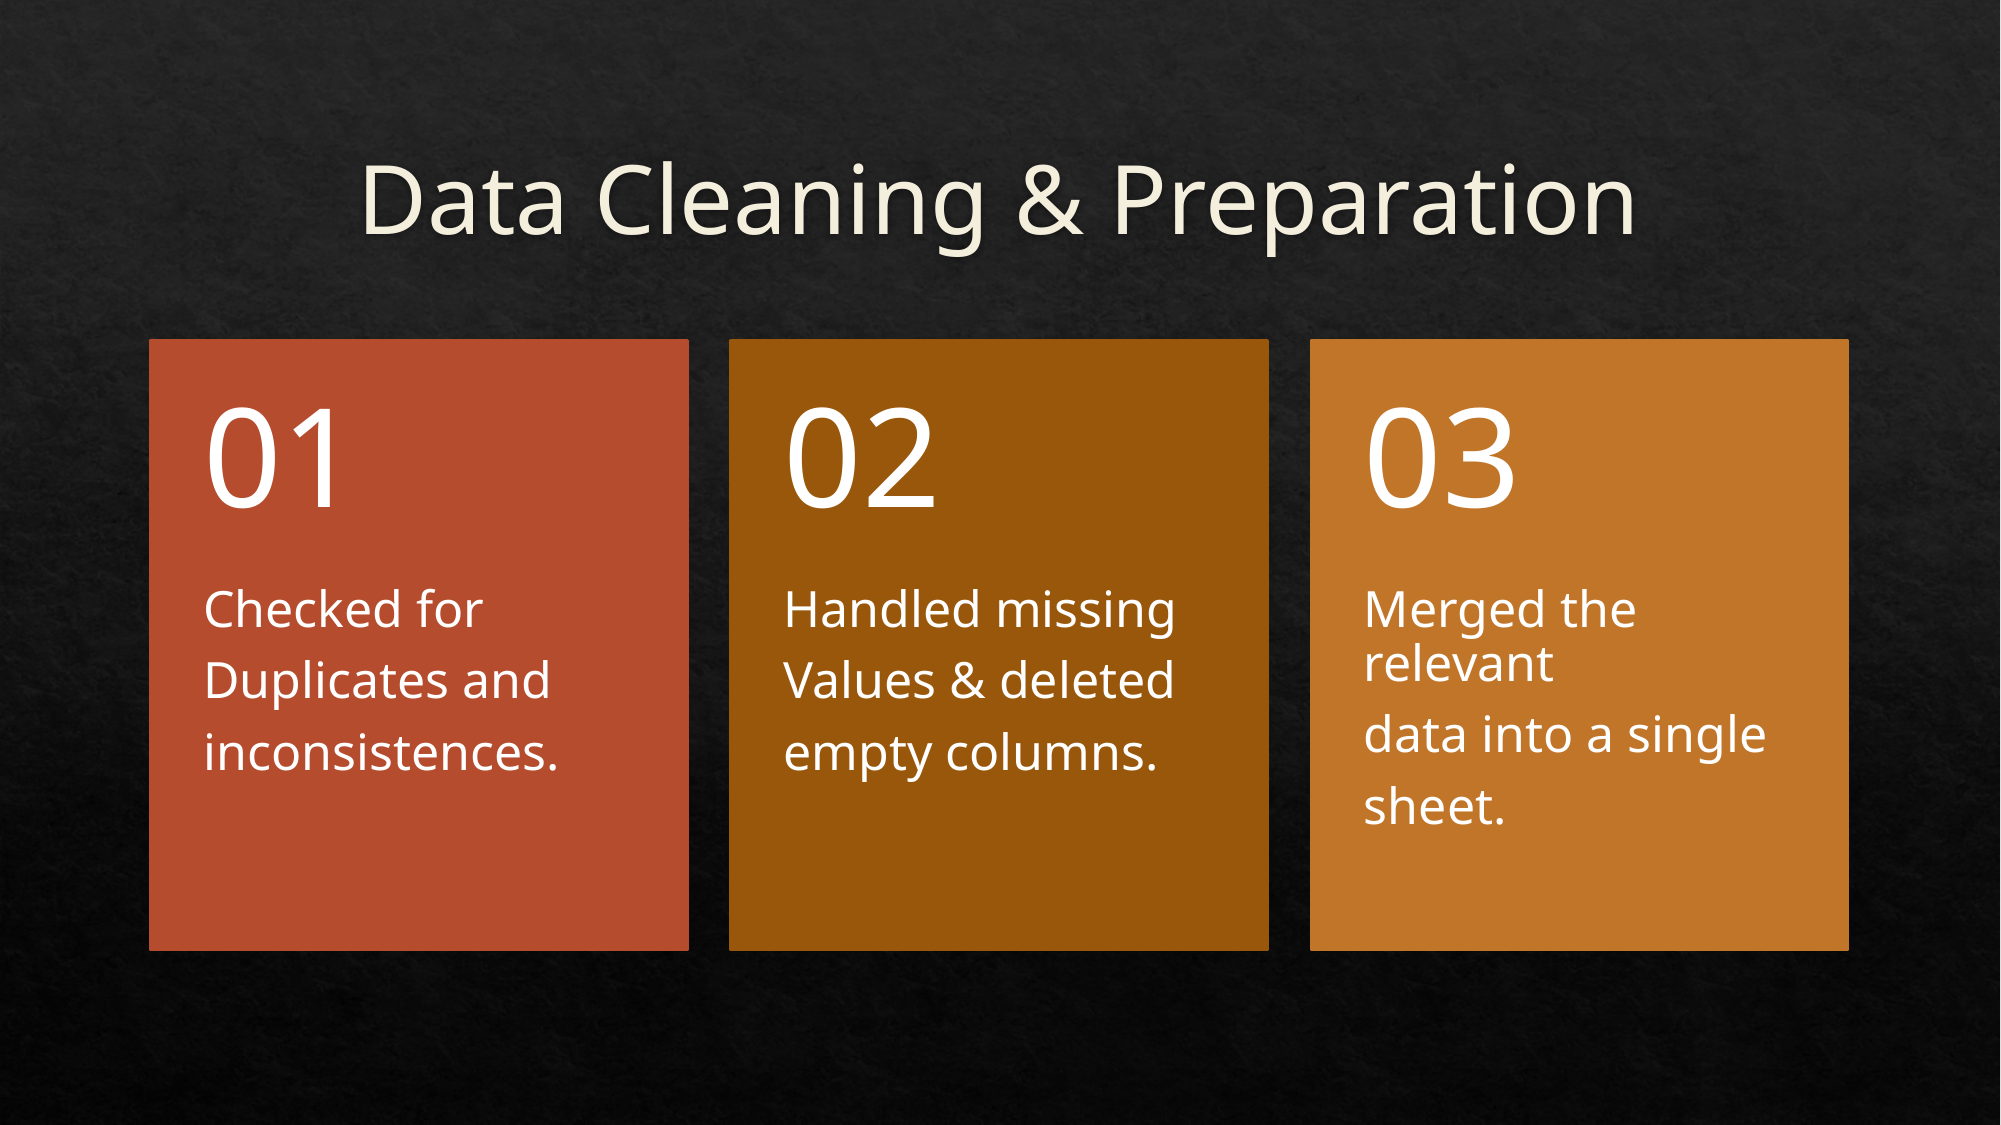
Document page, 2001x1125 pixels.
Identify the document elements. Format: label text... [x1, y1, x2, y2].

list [149, 340, 1849, 951]
title Data Cleaning & Preparation [149, 99, 1849, 307]
